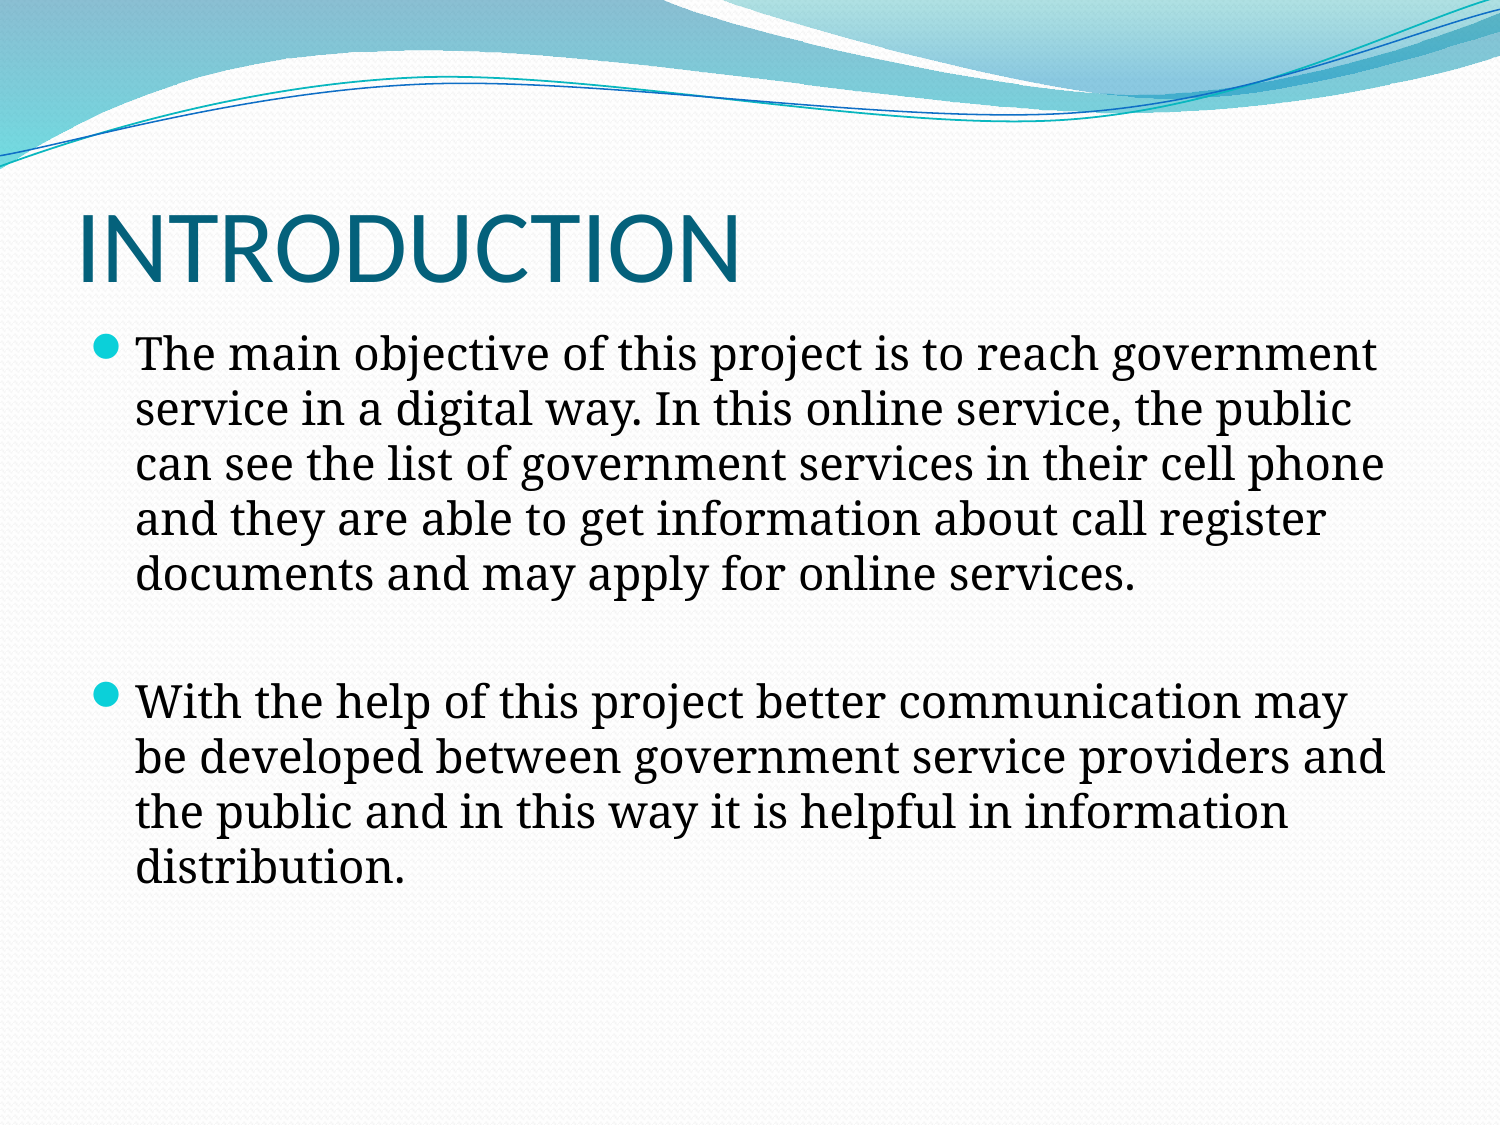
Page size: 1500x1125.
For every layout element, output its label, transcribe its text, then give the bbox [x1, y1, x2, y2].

title INTRODUCTION [75, 115, 1425, 303]
list The main objective of this project is to reach government service in a digital way. In this online service, the public can see the list of government services in their cell phone and they are able to get information about call register documents and may apply for online services. With the help of this project better communication may be developed between government service providers and the public and in this way it is helpful in information distribution. [75, 317, 1425, 1038]
